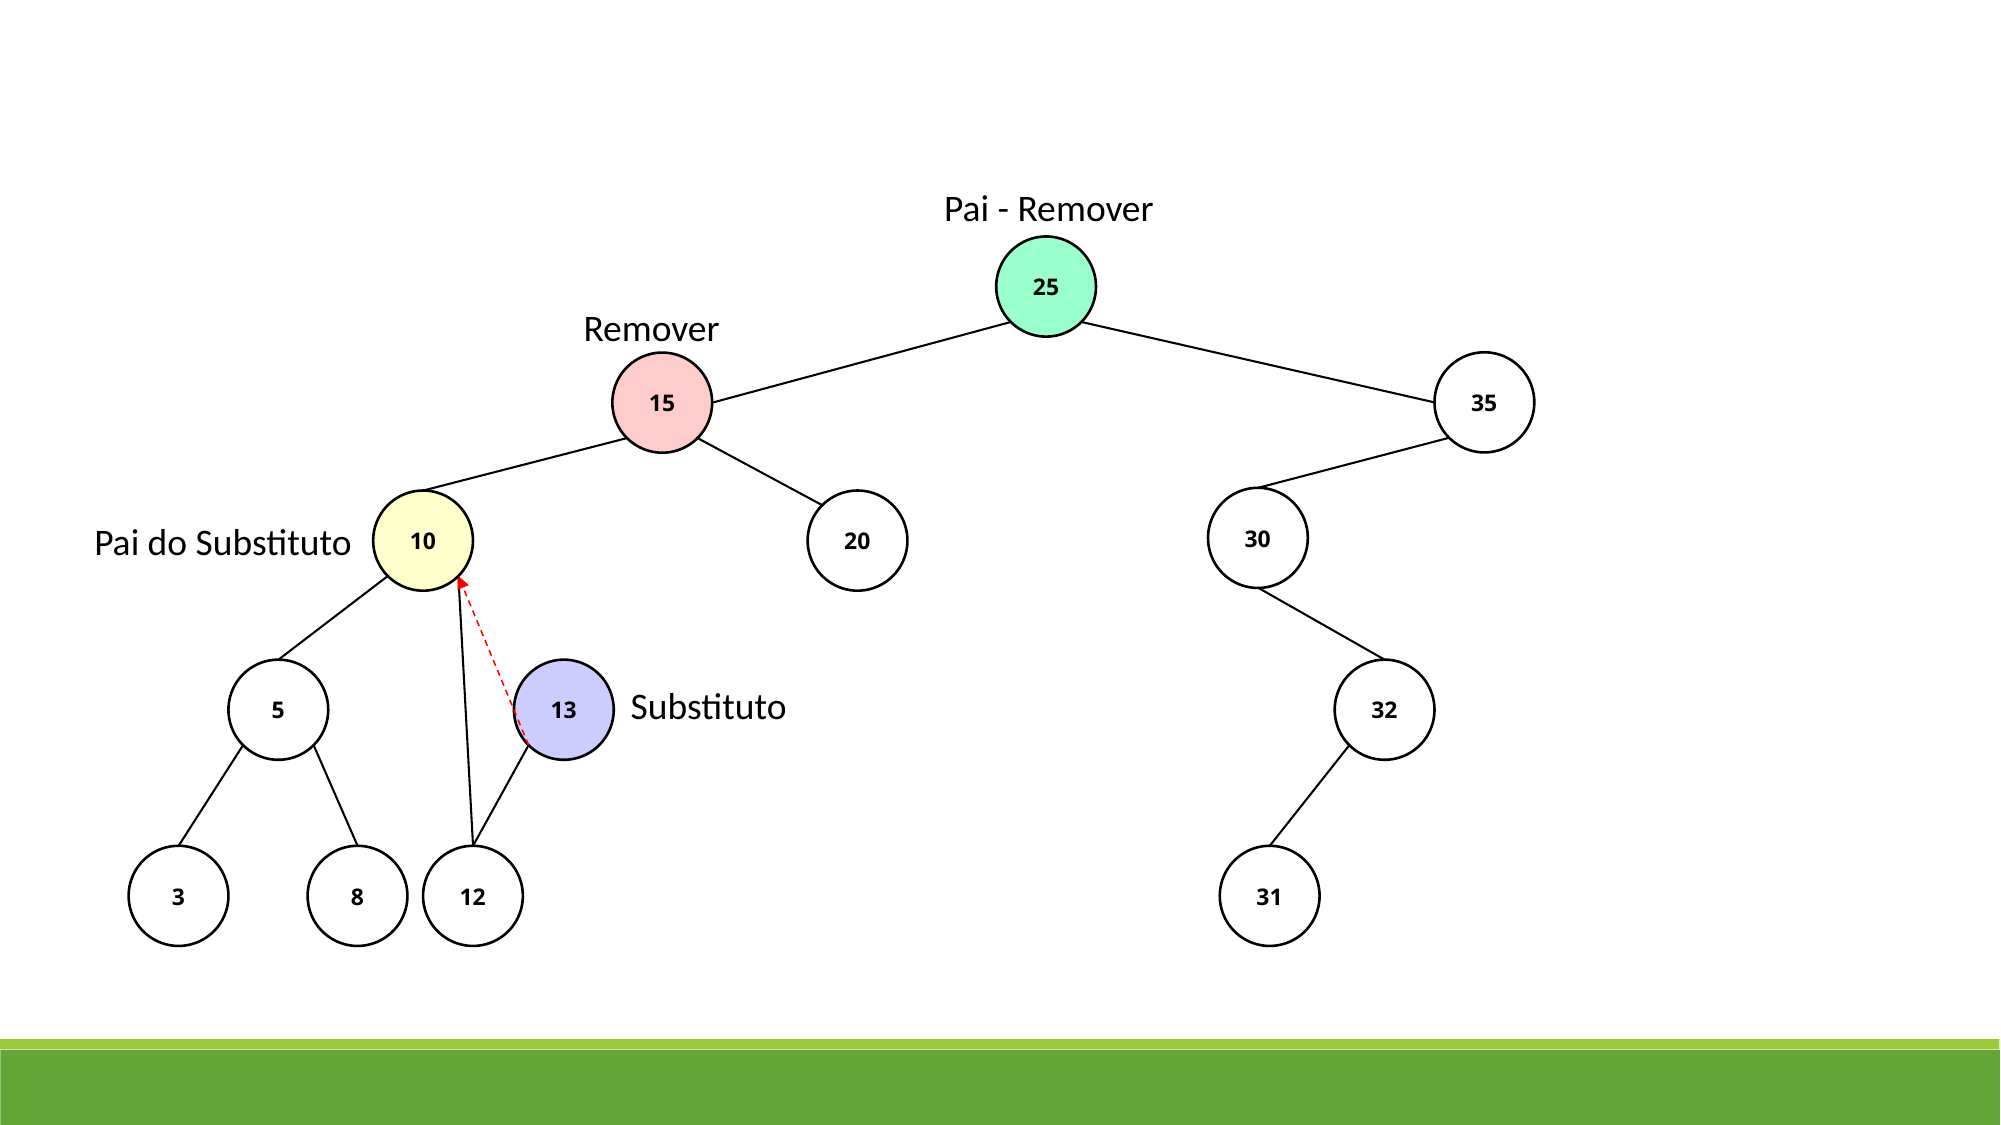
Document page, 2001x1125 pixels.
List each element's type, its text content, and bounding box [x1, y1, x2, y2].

text_box 5 [227, 658, 330, 762]
text_box Pai - Remover [929, 176, 1169, 237]
text_box 12 [421, 848, 525, 948]
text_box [1080, 321, 1436, 403]
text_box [1257, 437, 1450, 489]
text_box 30 [1206, 486, 1310, 590]
text_box 10 [371, 489, 475, 592]
text_box 8 [306, 845, 409, 948]
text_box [1257, 587, 1386, 661]
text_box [178, 744, 244, 847]
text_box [457, 753, 474, 847]
text_box 25 [994, 237, 1098, 338]
text_box 31 [1218, 844, 1321, 948]
text_box 35 [1433, 350, 1536, 454]
text_box 13 [537, 658, 615, 762]
text_box Substituto [615, 674, 802, 734]
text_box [457, 575, 530, 746]
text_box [484, 755, 530, 847]
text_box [696, 437, 823, 506]
text_box Remover [568, 296, 735, 357]
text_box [277, 575, 389, 661]
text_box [313, 744, 359, 847]
text_box 3 [127, 844, 230, 948]
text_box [422, 437, 628, 491]
text_box 15 [611, 357, 713, 455]
text_box 20 [806, 489, 909, 592]
text_box 32 [1333, 658, 1436, 762]
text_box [1269, 744, 1350, 847]
text_box Pai do Substituto [79, 510, 367, 571]
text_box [711, 321, 1012, 404]
